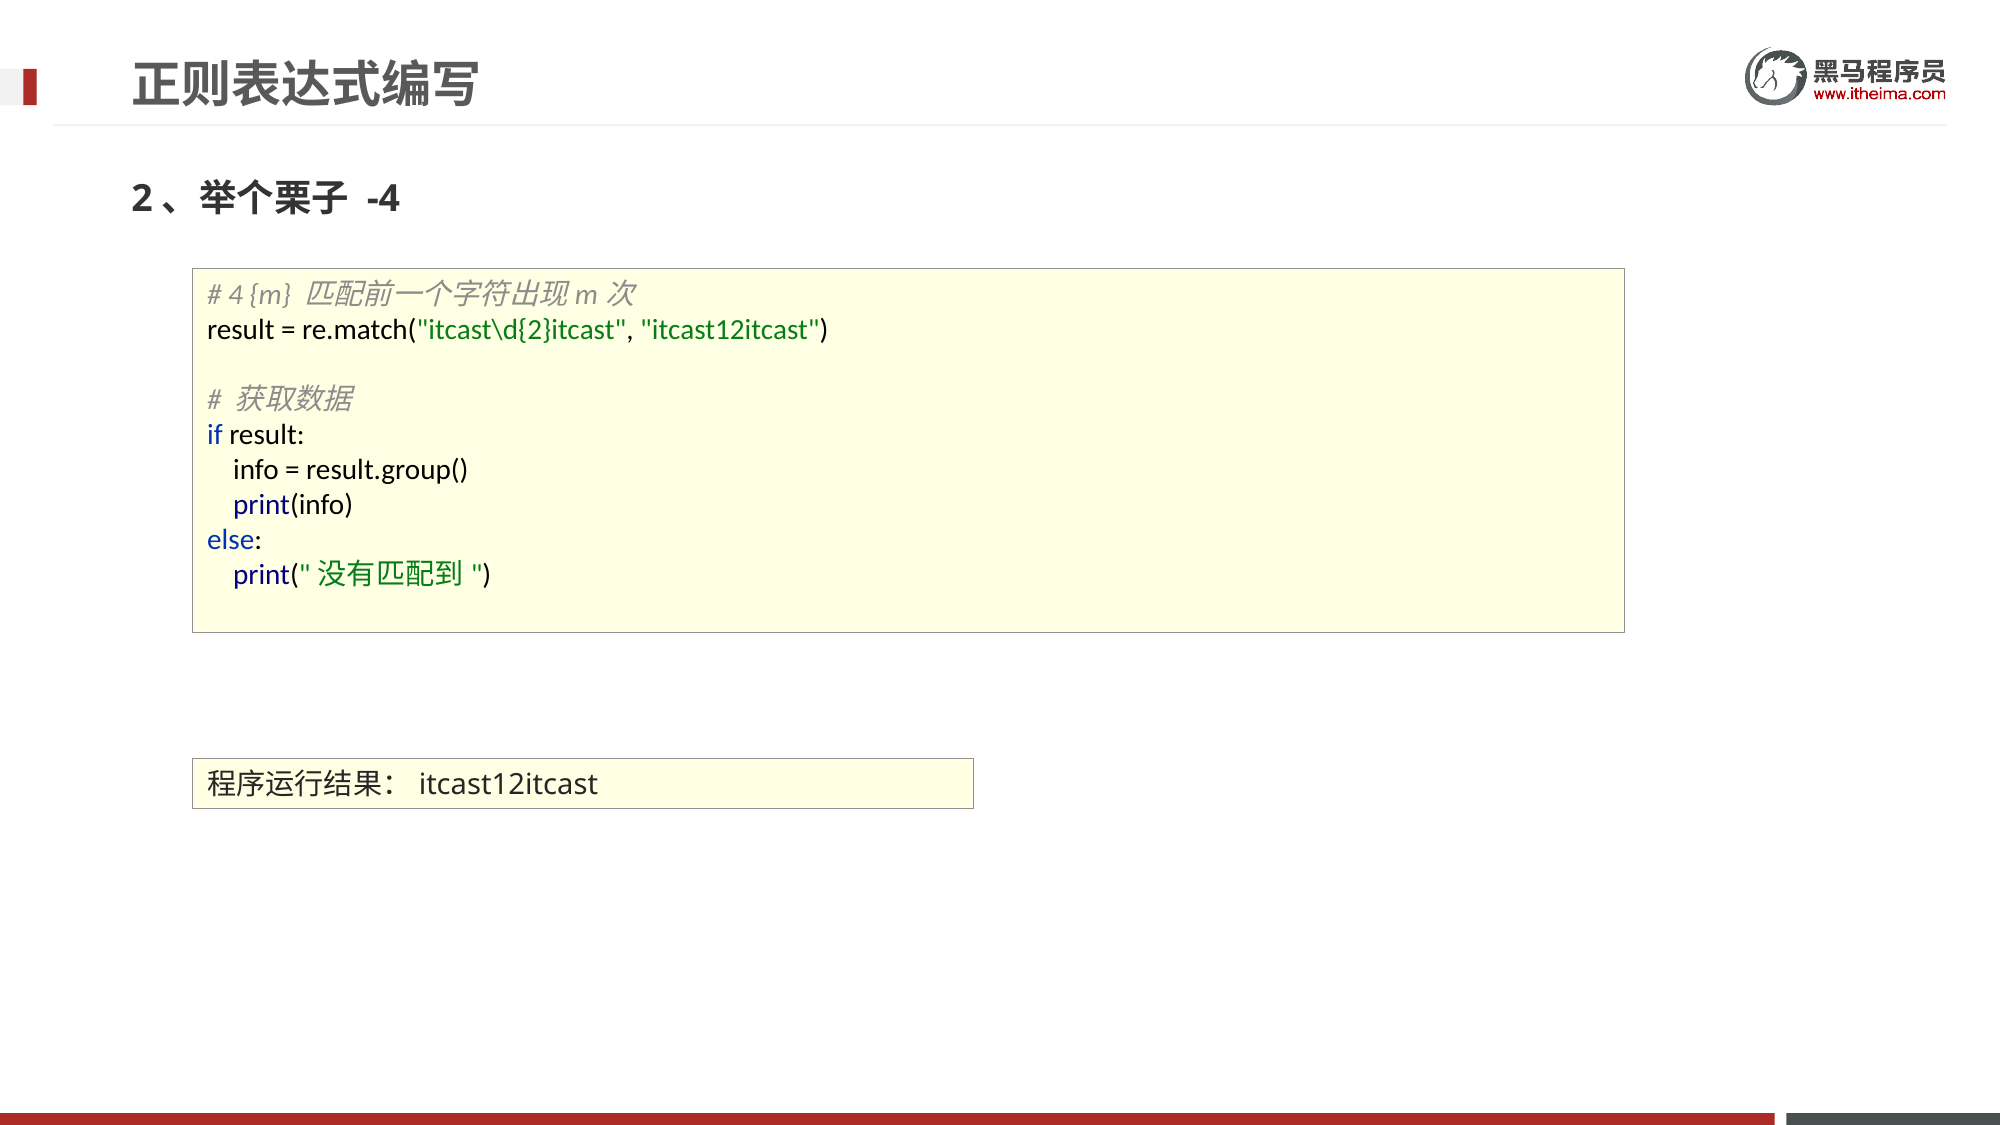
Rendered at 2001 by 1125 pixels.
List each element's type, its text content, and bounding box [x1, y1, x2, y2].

picture [1744, 46, 1946, 106]
text_box 程序运行结果：itcast12itcast [192, 758, 974, 808]
title 正则表达式编写 [116, 40, 1556, 125]
text_box # 4 {m} 匹配前一个字符出现m次 result = re.match("itcast\d{2}itcast", "itcast12itcast") # 获取数据 if result: info = result.group() print(info) else: print("没有匹配到") [192, 268, 1625, 633]
list 2、举个栗子 -4 [116, 154, 1880, 239]
